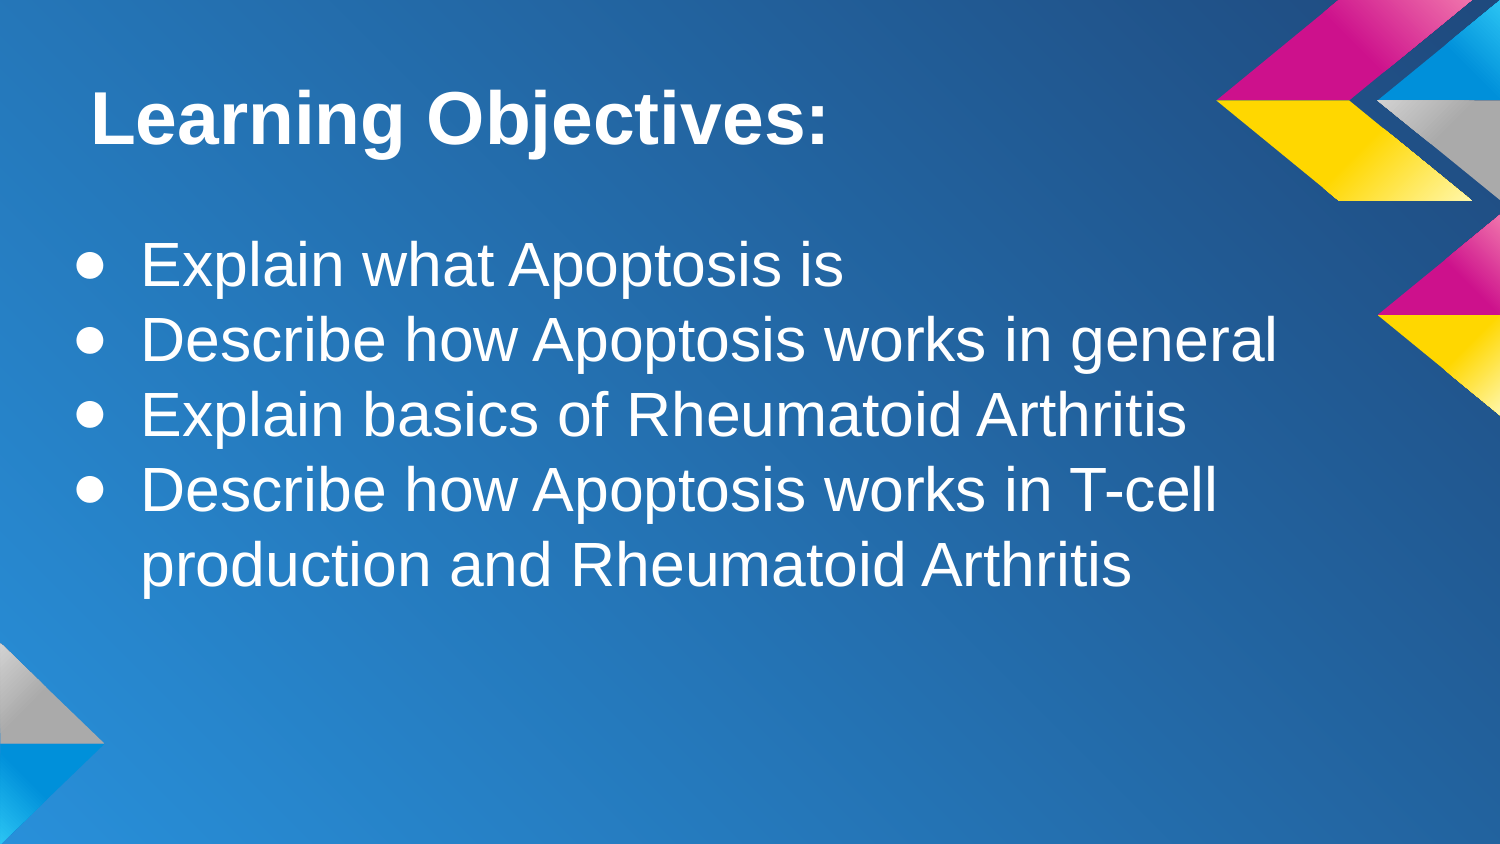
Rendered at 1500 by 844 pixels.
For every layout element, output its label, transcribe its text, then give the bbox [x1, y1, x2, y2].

title Learning Objectives: [75, 3, 1204, 175]
list Explain what Apoptosis is Describe how Apoptosis works in general Explain basics of Rheumatoid Arthritis Describe how Apoptosis works in T-cell production and Rheumatoid Arthritis [50, 209, 1401, 714]
